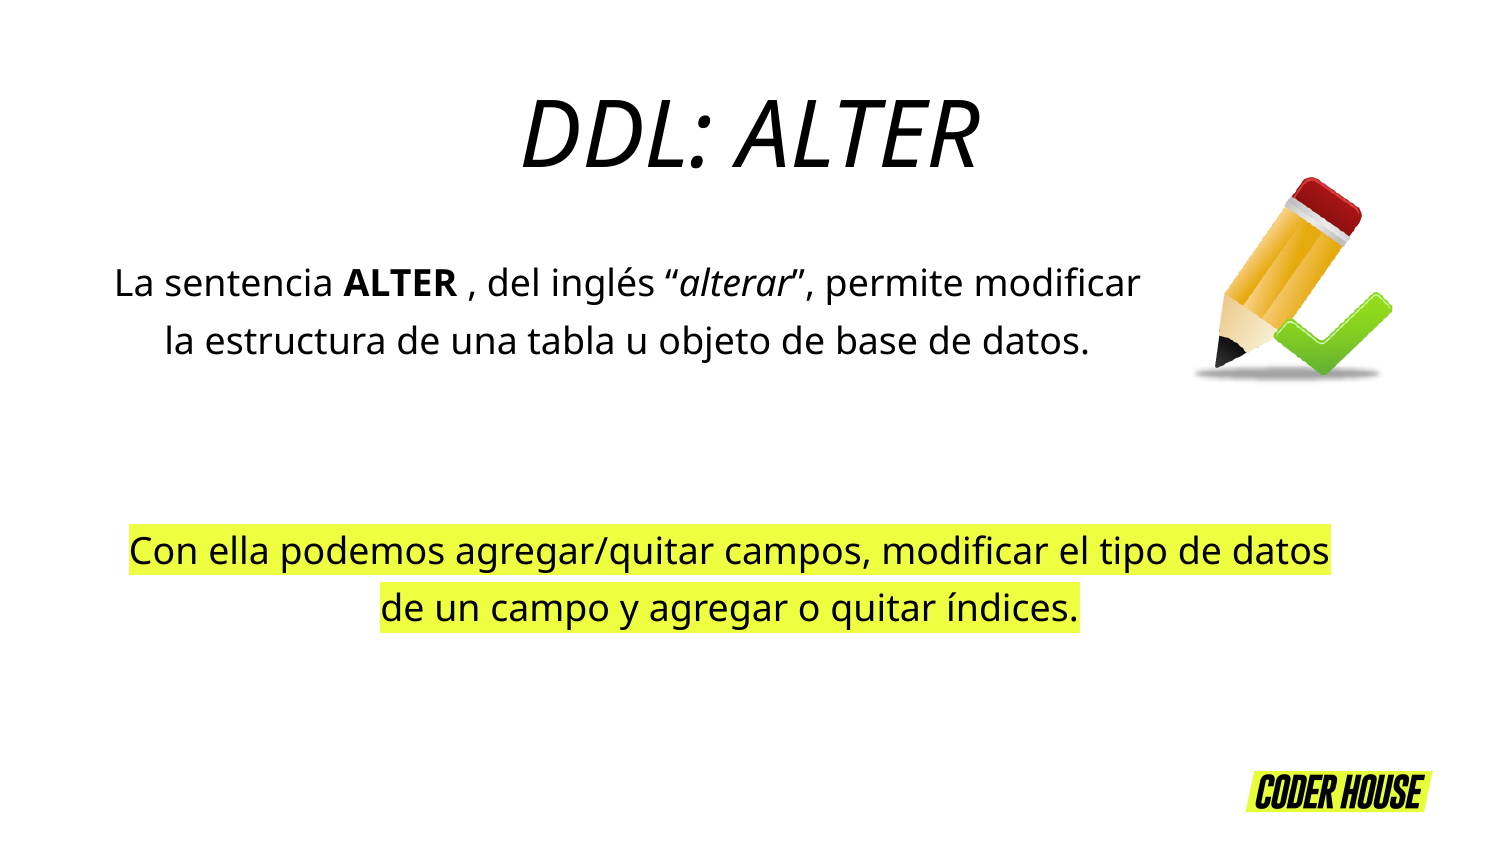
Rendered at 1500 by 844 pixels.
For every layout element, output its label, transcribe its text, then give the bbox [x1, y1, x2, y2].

picture [1241, 764, 1437, 819]
picture [1191, 174, 1393, 387]
text_box La sentencia ALTER , del inglés “alterar”, permite modificar la estructura de una tabla u objeto de base de datos. [90, 231, 1172, 443]
text_box DDL: ALTER [90, 58, 1410, 175]
text_box Con ella podemos agregar/quitar campos, modificar el tipo de datos de un campo y agregar o quitar índices. [90, 499, 1377, 645]
